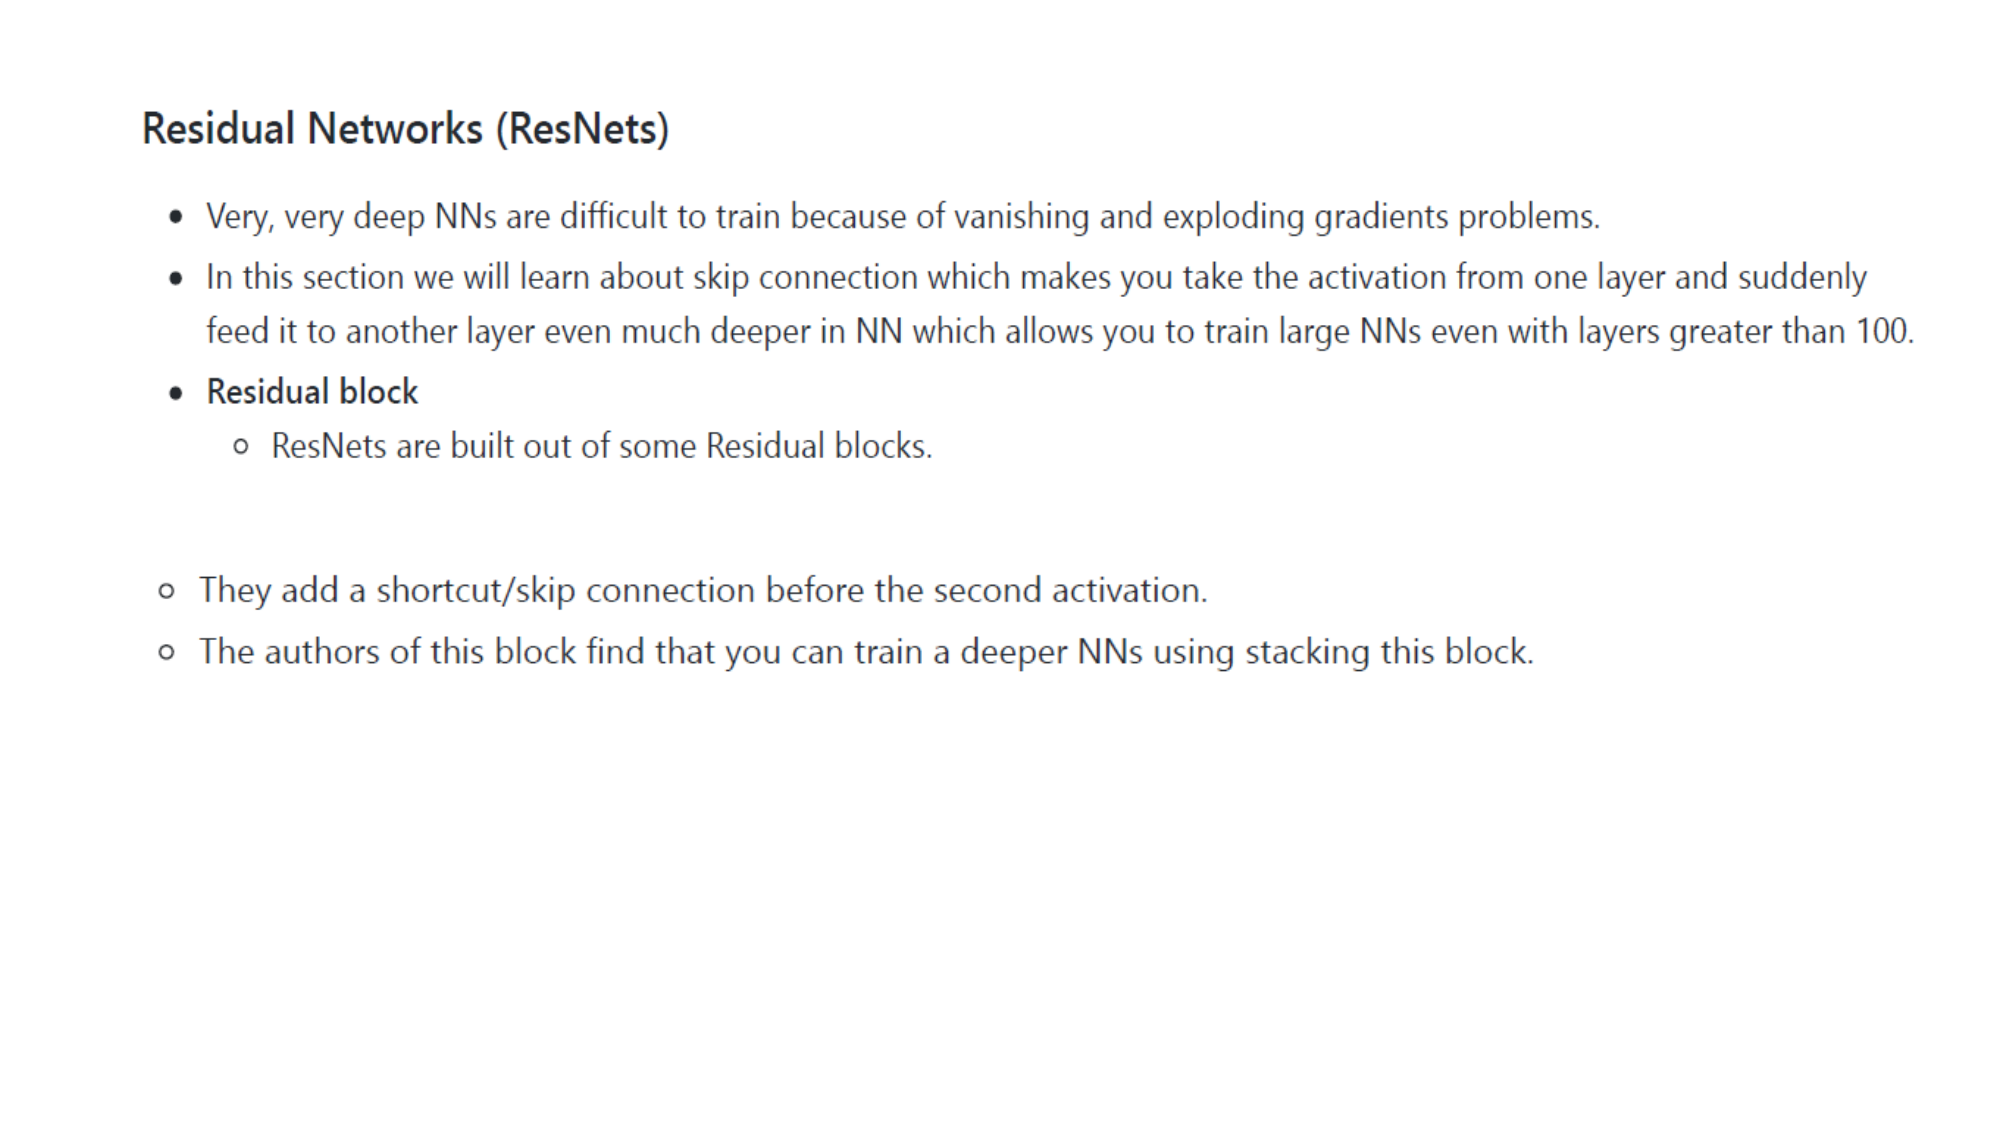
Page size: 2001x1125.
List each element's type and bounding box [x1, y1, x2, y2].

picture [137, 547, 1588, 681]
picture [124, 80, 1968, 474]
